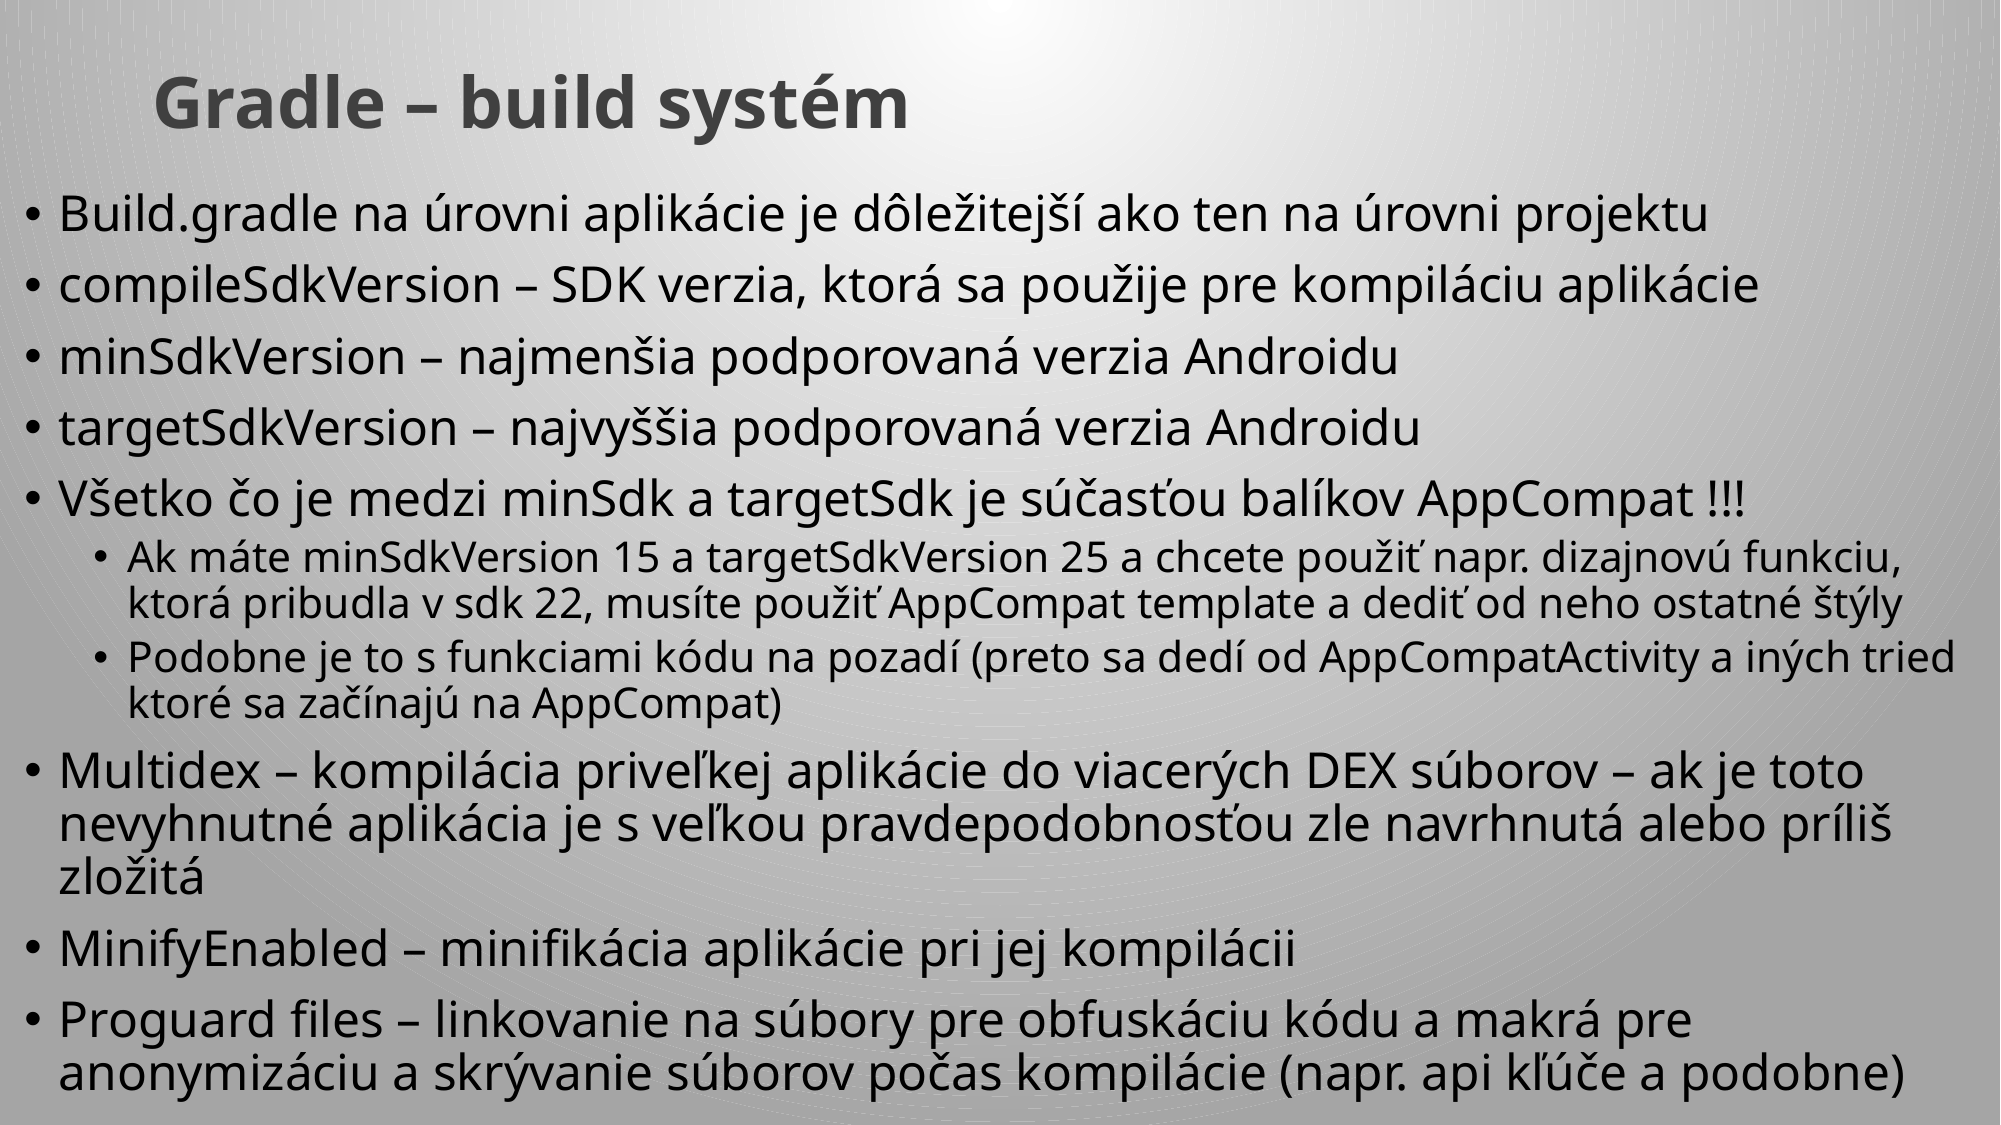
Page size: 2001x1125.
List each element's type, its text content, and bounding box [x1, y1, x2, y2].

list Build.gradle na úrovni aplikácie je dôležitejší ako ten na úrovni projektu compileSdkVersion – SDK verzia, ktorá sa použije pre kompiláciu aplikácie minSdkVersion – najmenšia podporovaná verzia Androidu targetSdkVersion – najvyššia podporovaná verzia Androidu Všetko čo je medzi minSdk a targetSdk je súčasťou balíkov AppCompat !!! Ak máte minSdkVersion 15 a targetSdkVersion 25 a chcete použiť napr. dizajnovú funkciu, ktorá pribudla v sdk 22, musíte použiť AppCompat template a dediť od neho ostatné štýly Podobne je to s funkciami kódu na pozadí (preto sa dedí od AppCompatActivity a iných tried ktoré sa začínajú na AppCompat) Multidex – kompilácia priveľkej aplikácie do viacerých DEX súborov – ak je toto nevyhnutné aplikácia je s veľkou pravdepodobnosťou zle navrhnutá alebo príliš zložitá MinifyEnabled – minifikácia aplikácie pri jej kompilácii Proguard files – linkovanie na súbory pre obfuskáciu kódu a makrá pre anonymizáciu a skrývanie súborov počas kompilácie (napr. api kľúče a podobne) [9, 181, 1979, 1109]
title Gradle – build systém [137, 59, 1863, 152]
